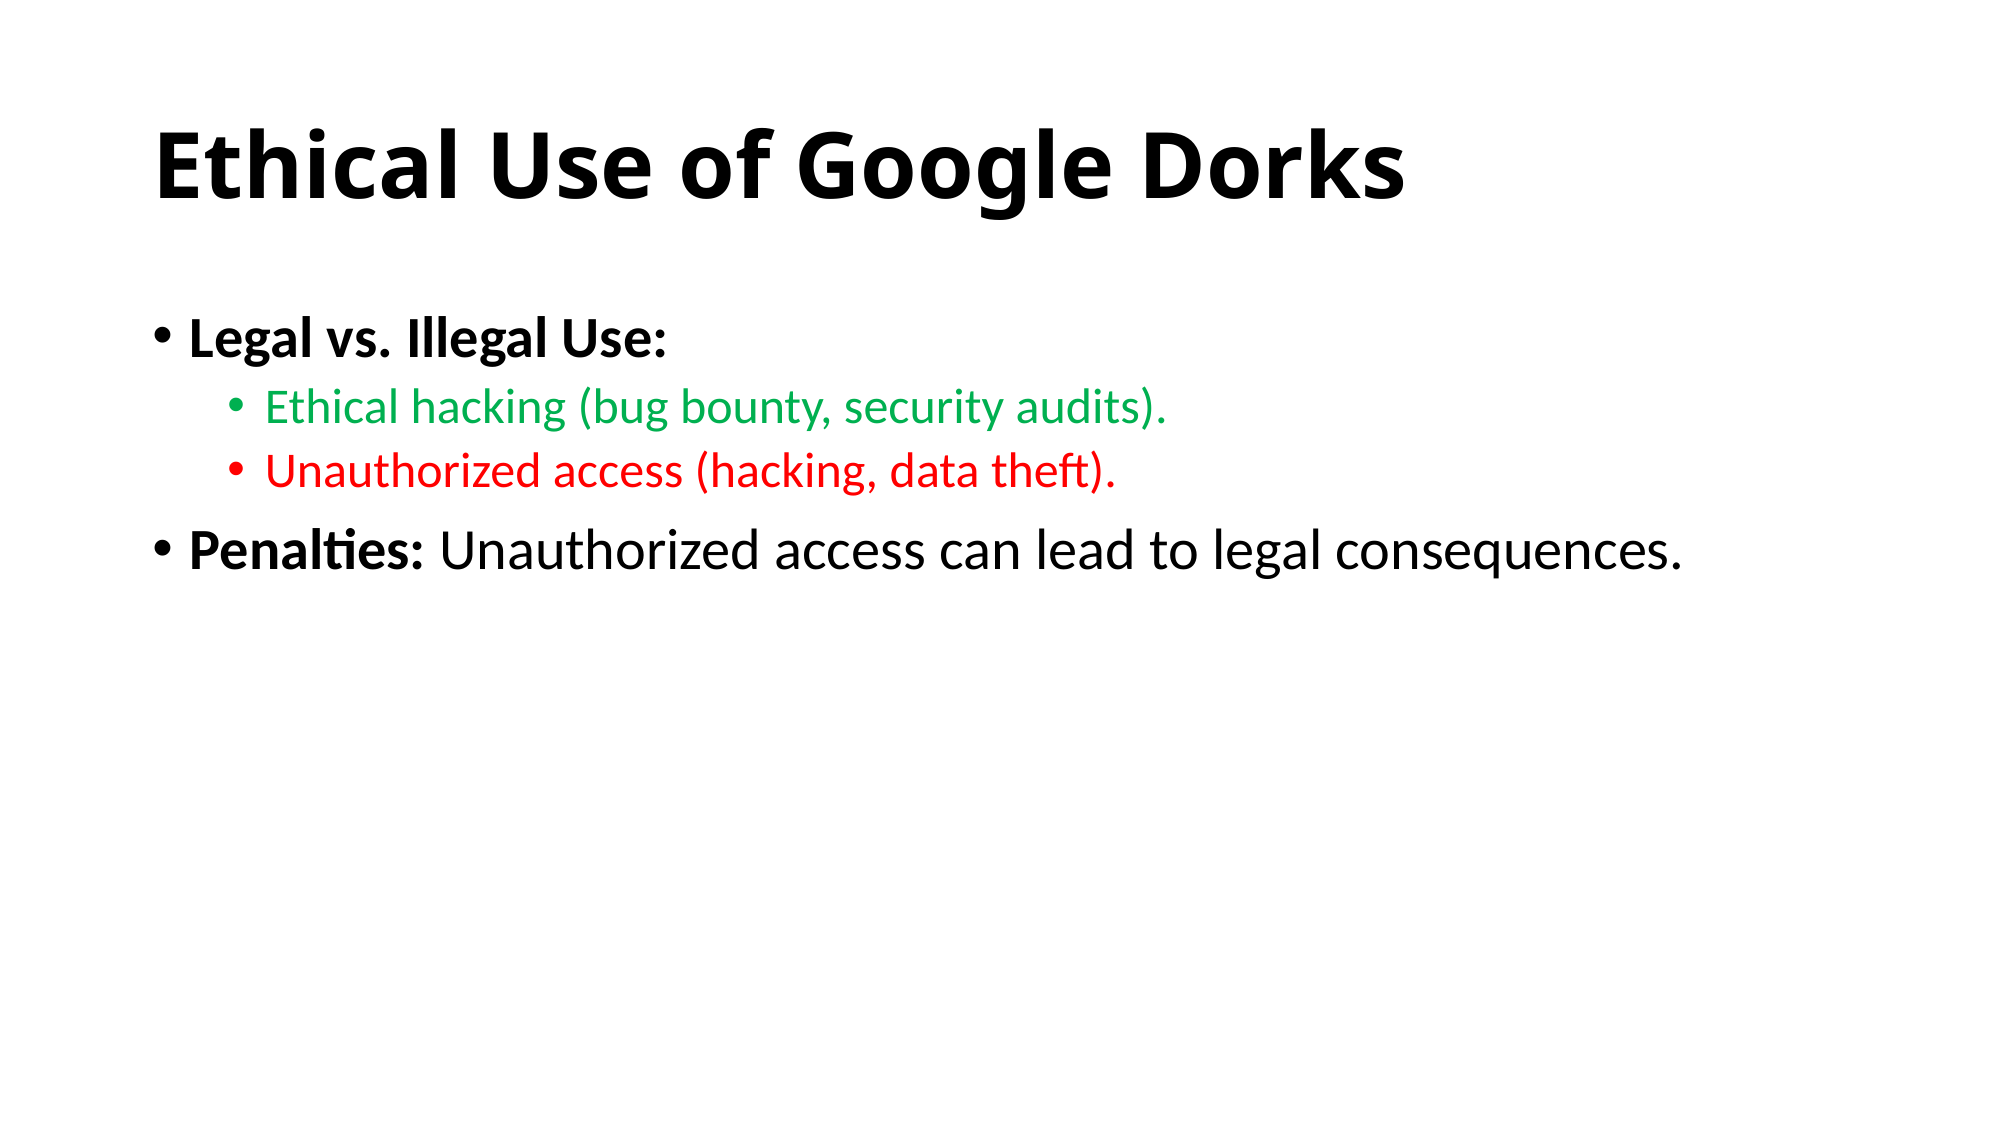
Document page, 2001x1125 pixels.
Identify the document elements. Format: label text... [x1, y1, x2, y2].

title Ethical Use of Google Dorks [137, 59, 1863, 278]
list Legal vs. Illegal Use: Ethical hacking (bug bounty, security audits). Unauthorized access (hacking, data theft). Penalties: Unauthorized access can lead to legal consequences. [137, 299, 1863, 1014]
